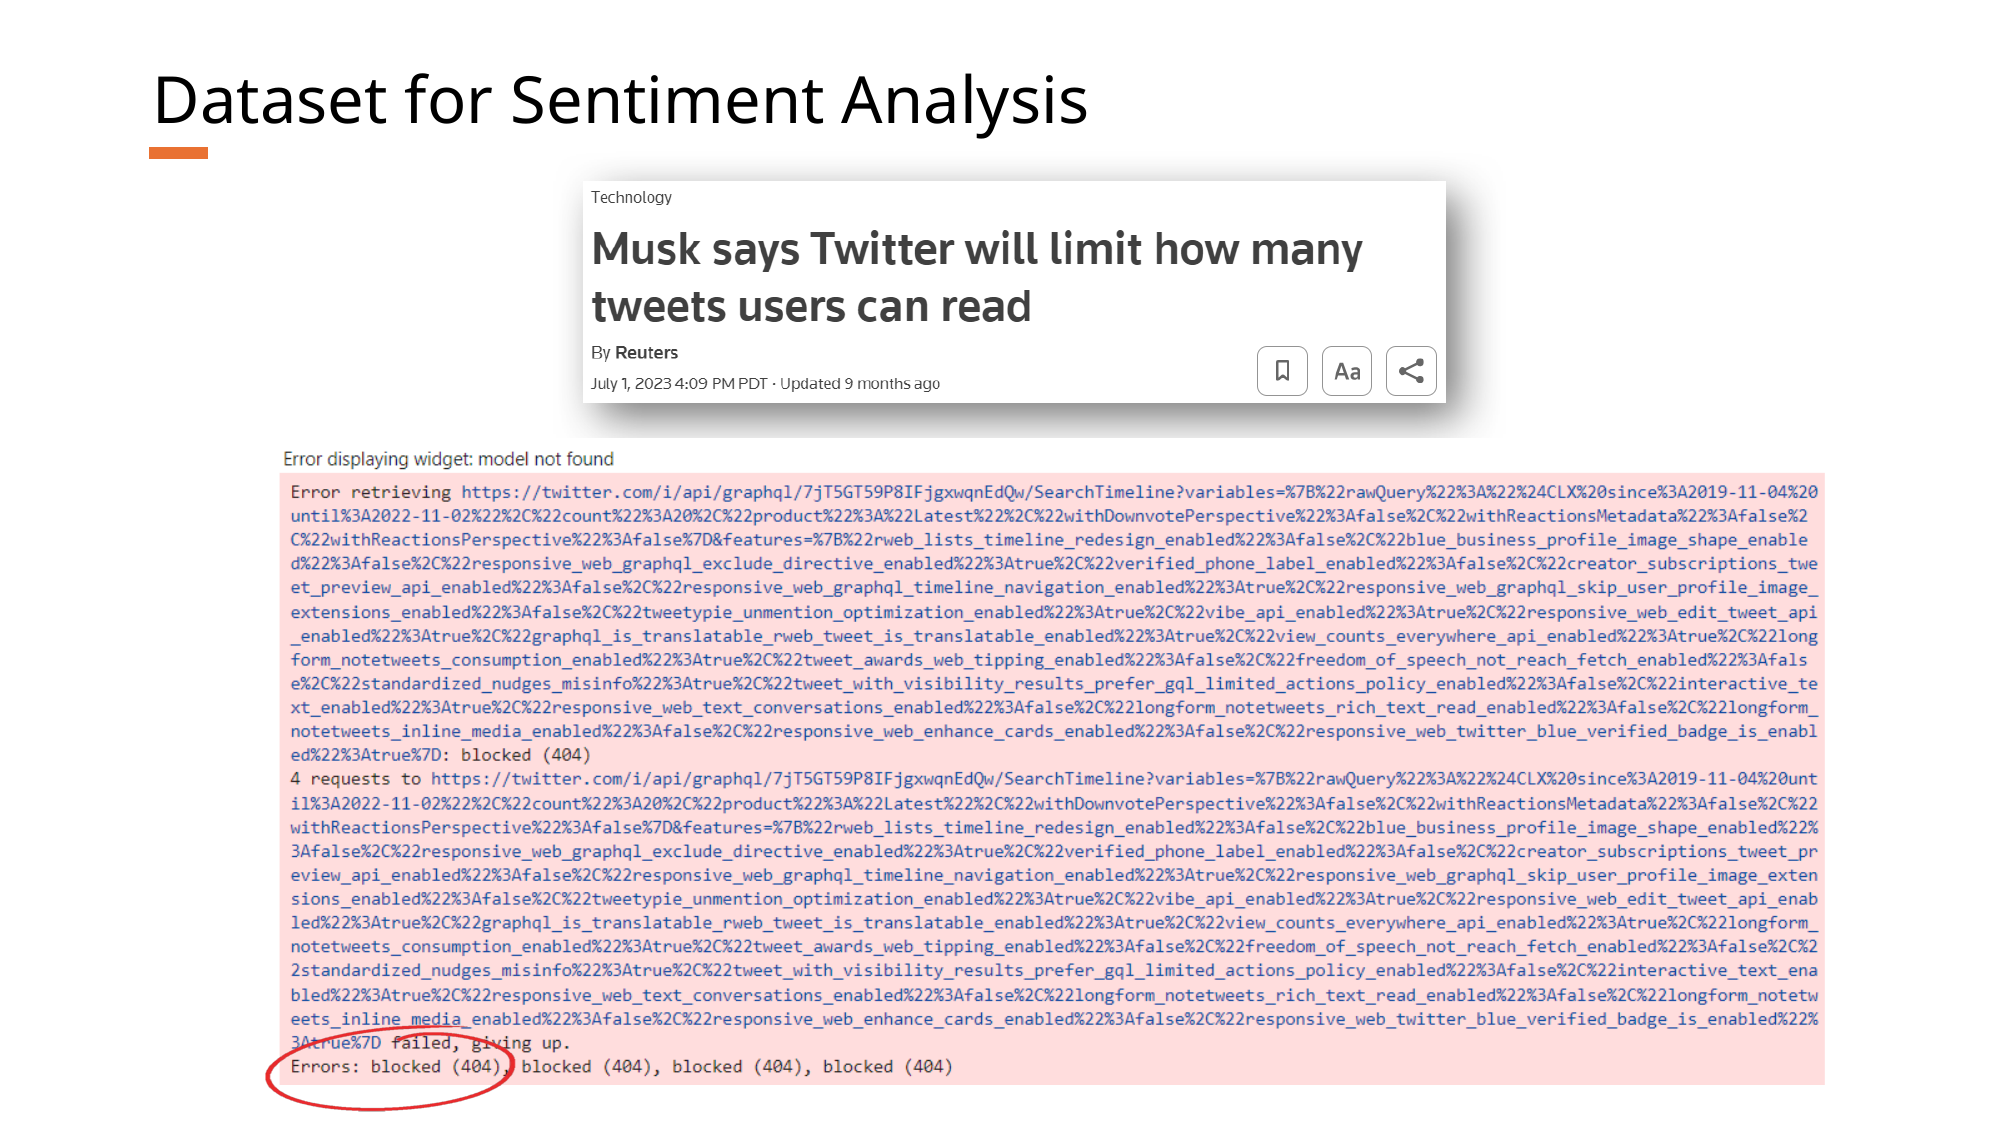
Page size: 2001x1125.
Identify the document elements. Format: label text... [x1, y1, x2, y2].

picture [247, 438, 1831, 1117]
title Dataset for Sentiment Analysis [137, 59, 1863, 146]
picture [583, 180, 1446, 404]
